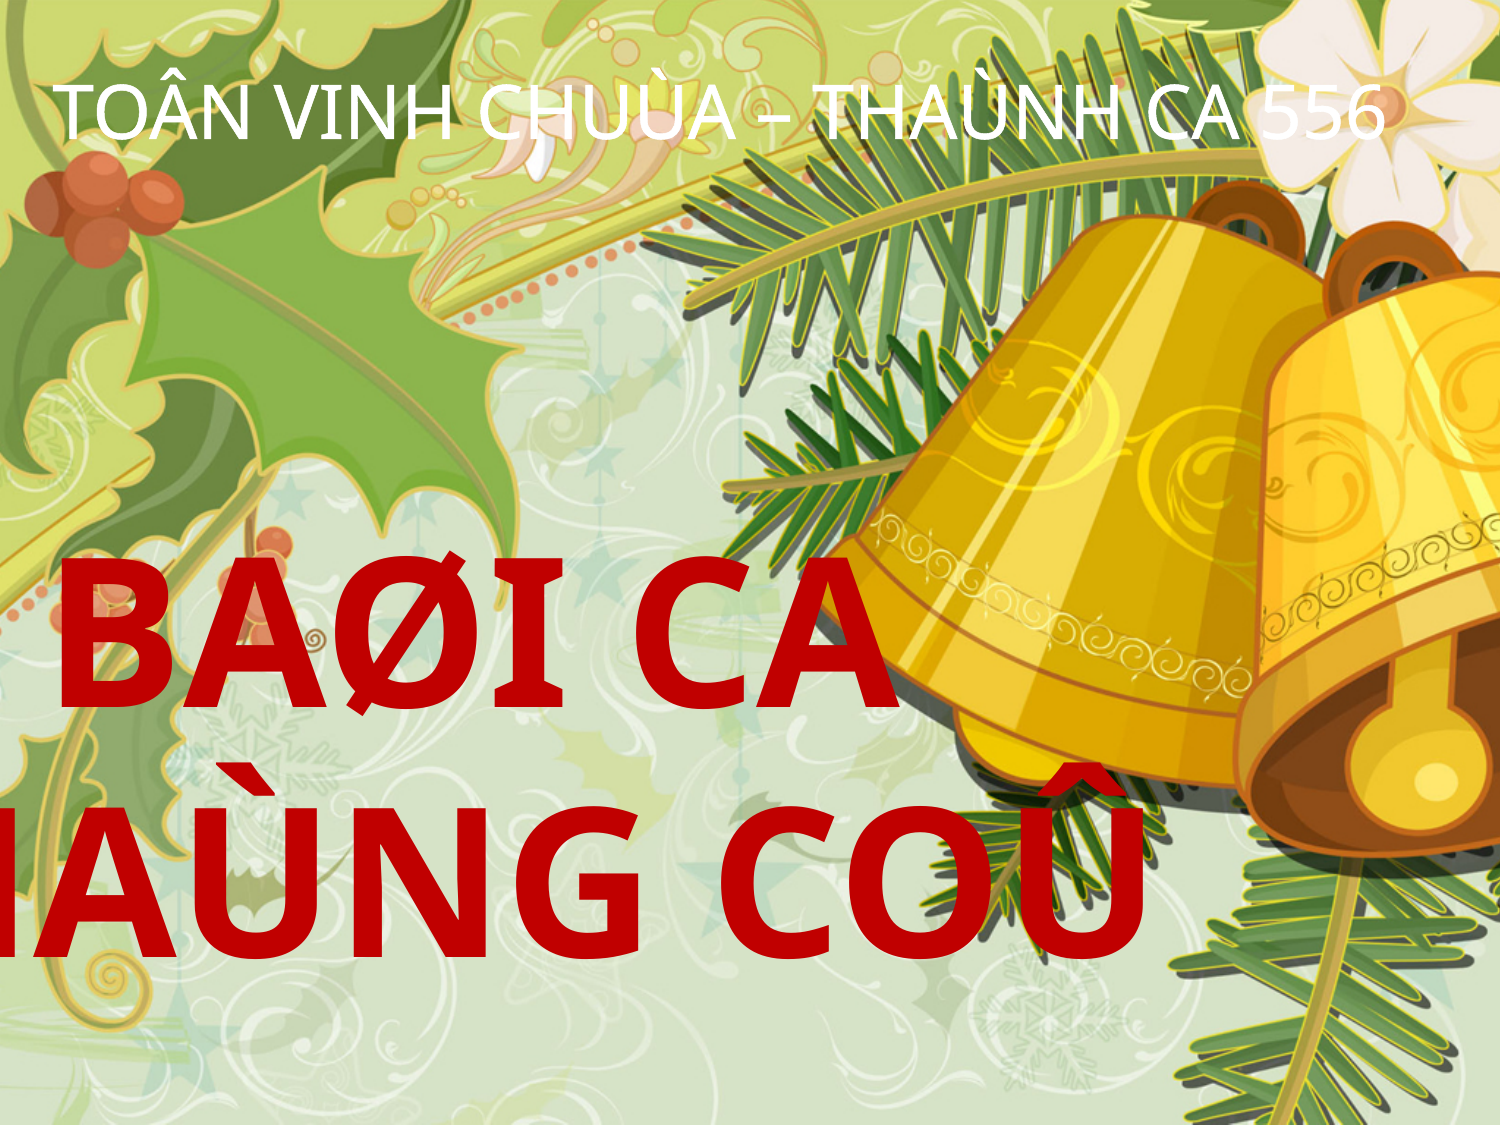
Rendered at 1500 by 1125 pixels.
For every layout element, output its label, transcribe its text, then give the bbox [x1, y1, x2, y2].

text_box BAØI CA MAÙNG COÛ [0, 491, 1176, 1007]
text_box TOÂN VINH CHUÙA – THAÙNH CA 556 [37, 56, 1438, 162]
picture [0, 0, 1500, 1125]
